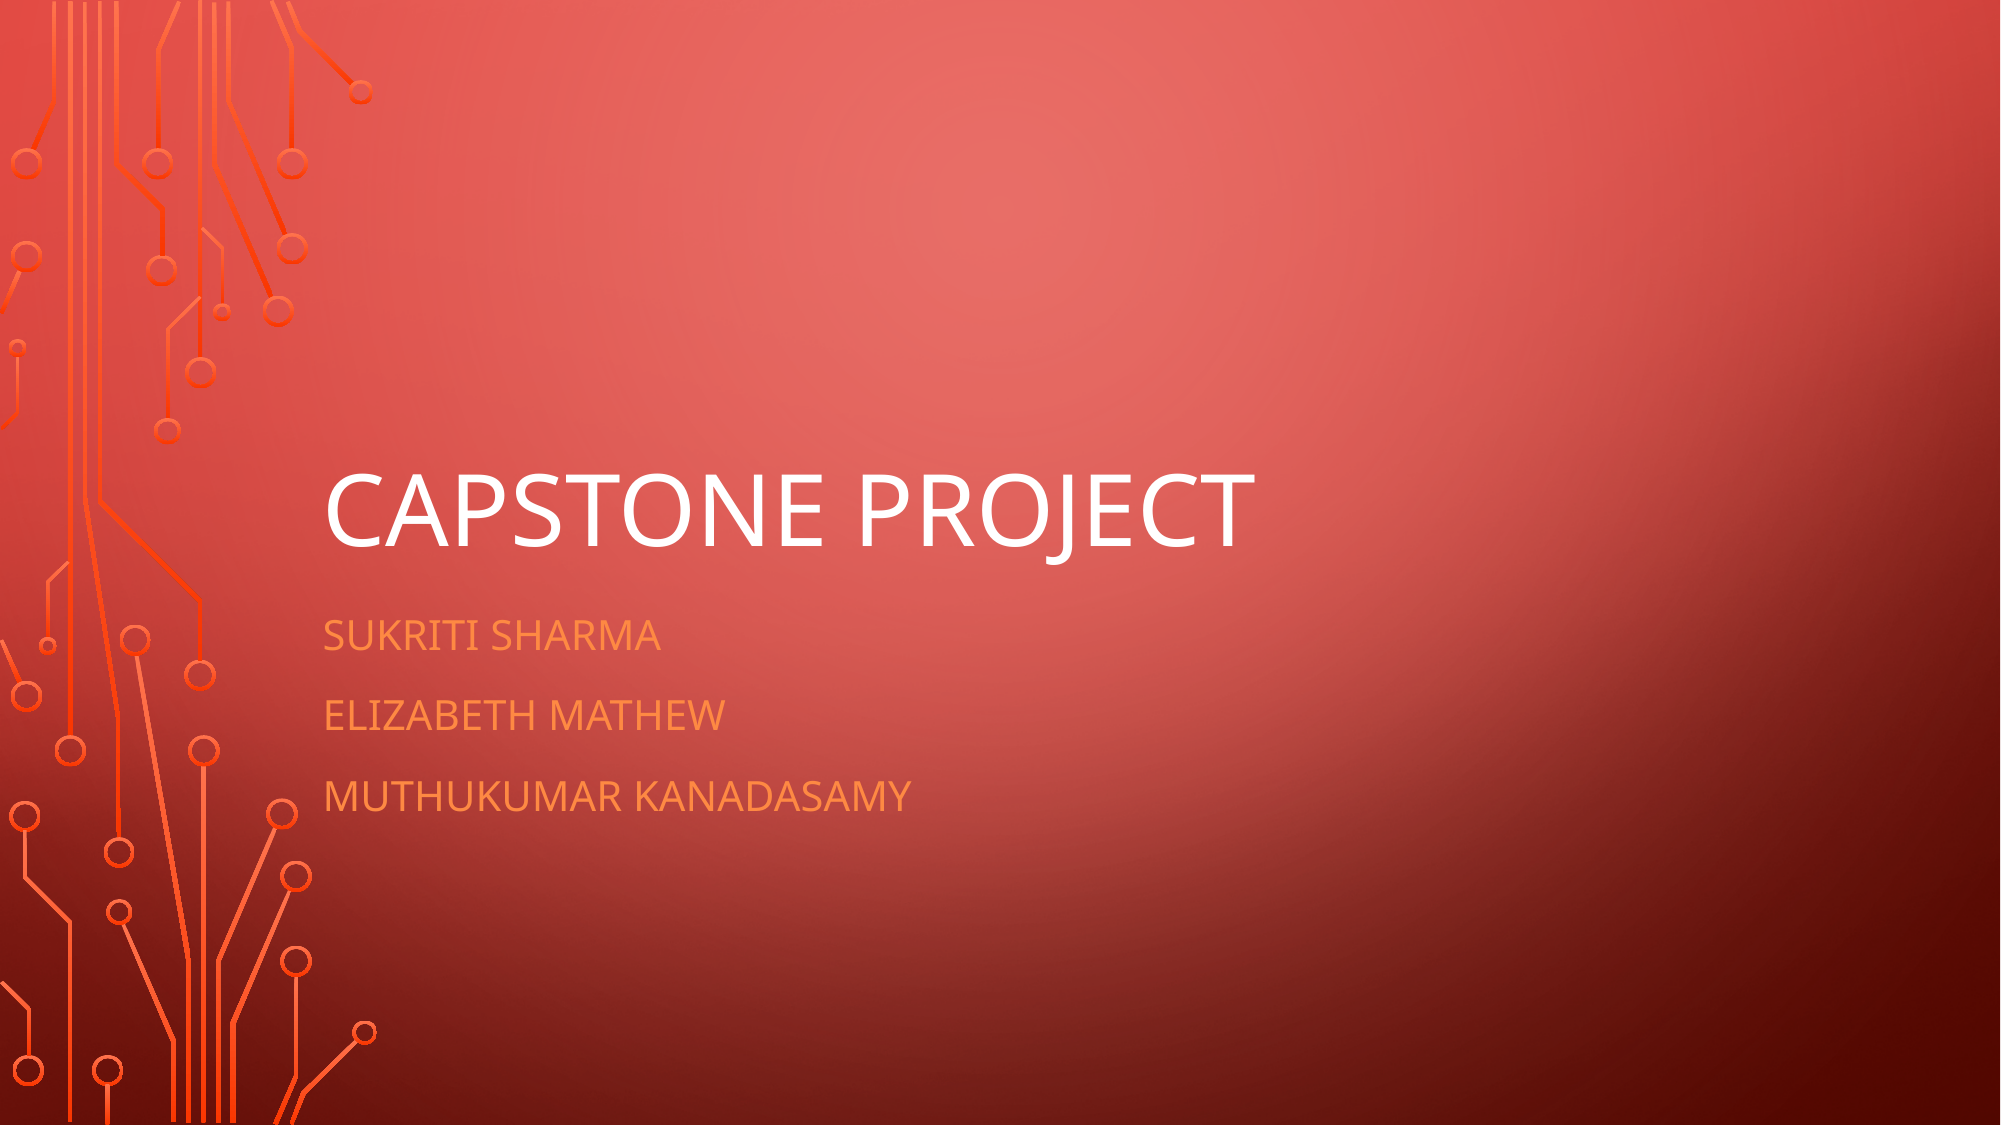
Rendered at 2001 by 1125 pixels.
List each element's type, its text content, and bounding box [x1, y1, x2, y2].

subtitle Sukriti sharma Elizabeth mathew Muthukumar kanadasamy [307, 590, 1750, 863]
title Capstone project [307, 184, 1750, 576]
